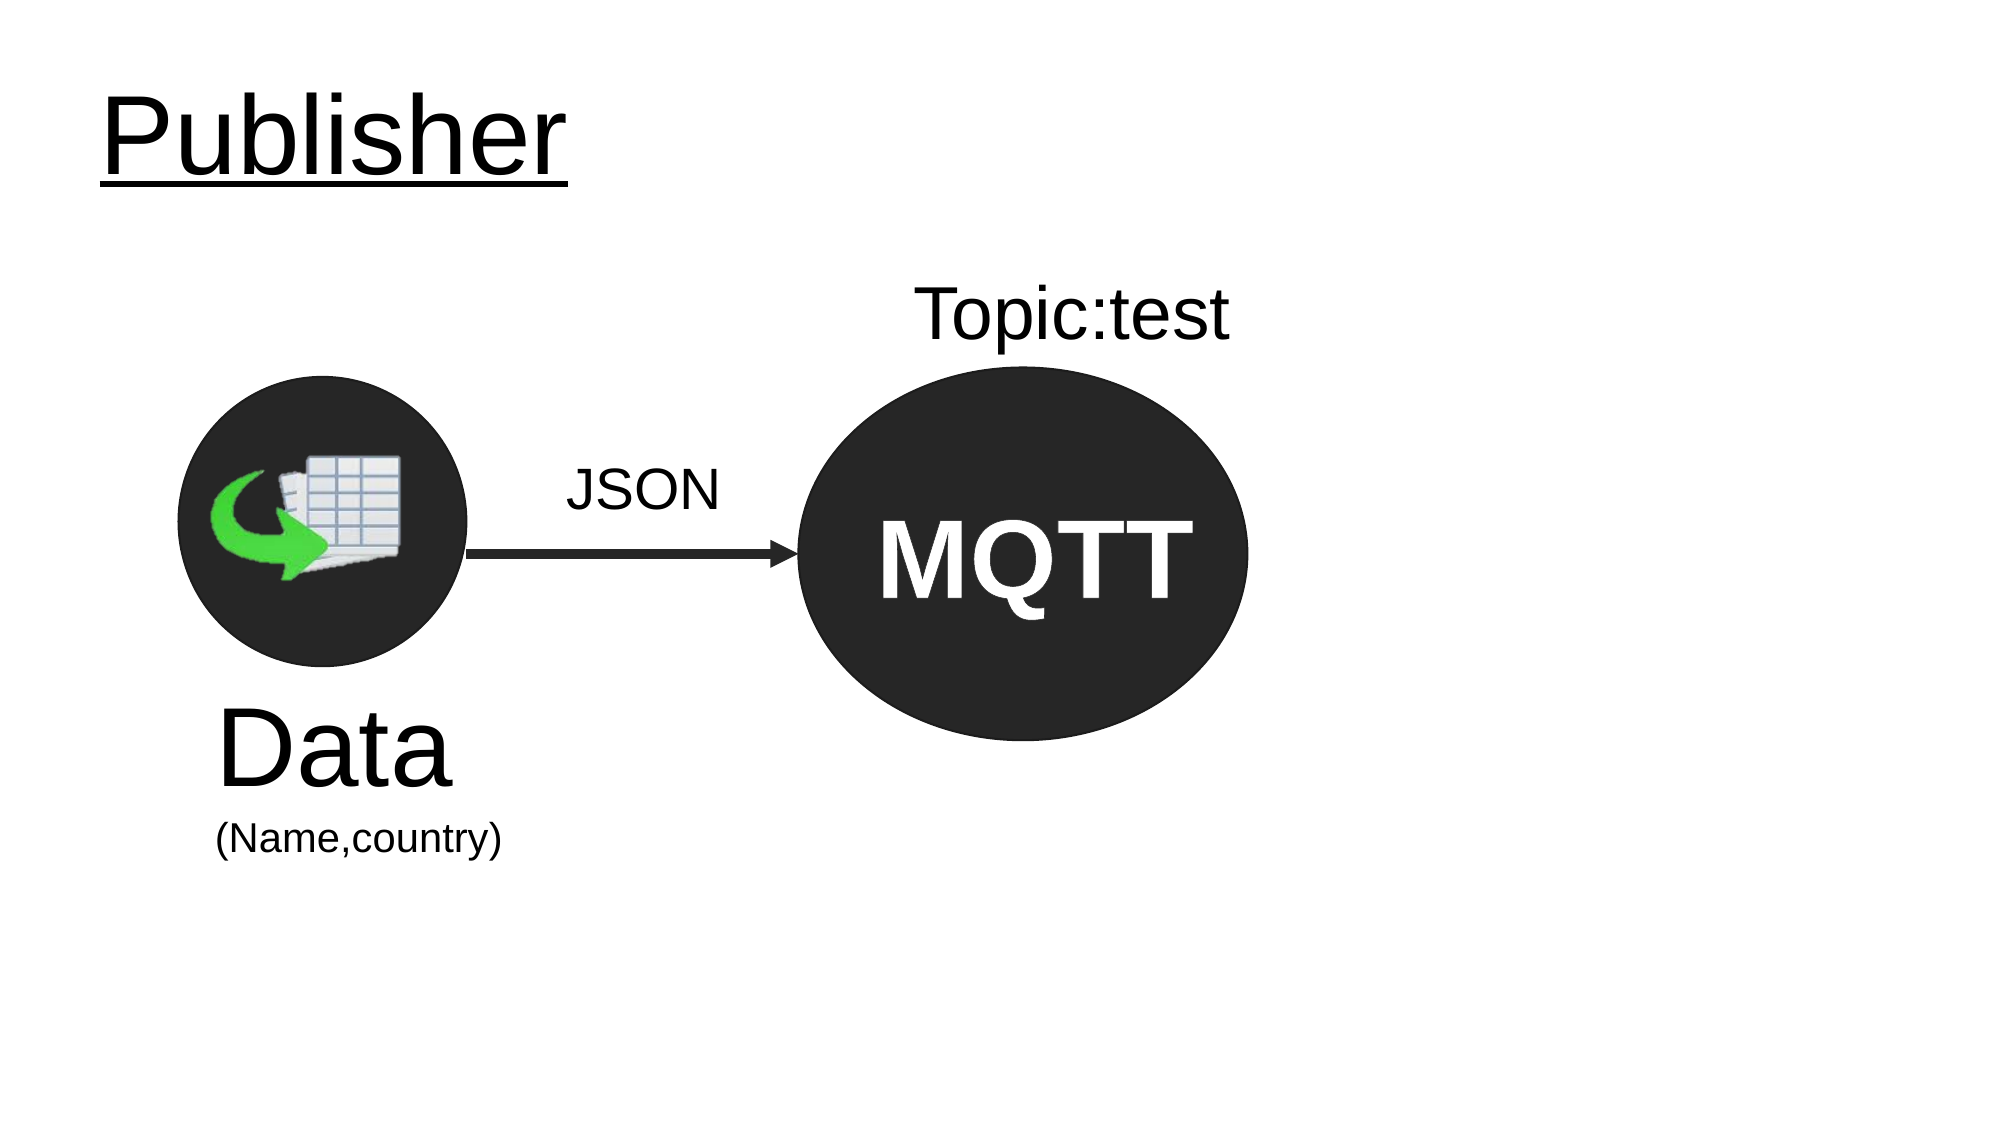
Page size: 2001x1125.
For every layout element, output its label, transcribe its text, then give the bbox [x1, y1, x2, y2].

text_box Publisher [74, 55, 594, 206]
text_box (Name,country) [199, 803, 519, 869]
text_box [131, 376, 490, 667]
text_box [797, 366, 1249, 742]
text_box Data [200, 667, 468, 803]
text_box MQTT [860, 478, 1210, 628]
text_box JSON [551, 443, 737, 529]
text_box Topic:test [898, 256, 1246, 362]
